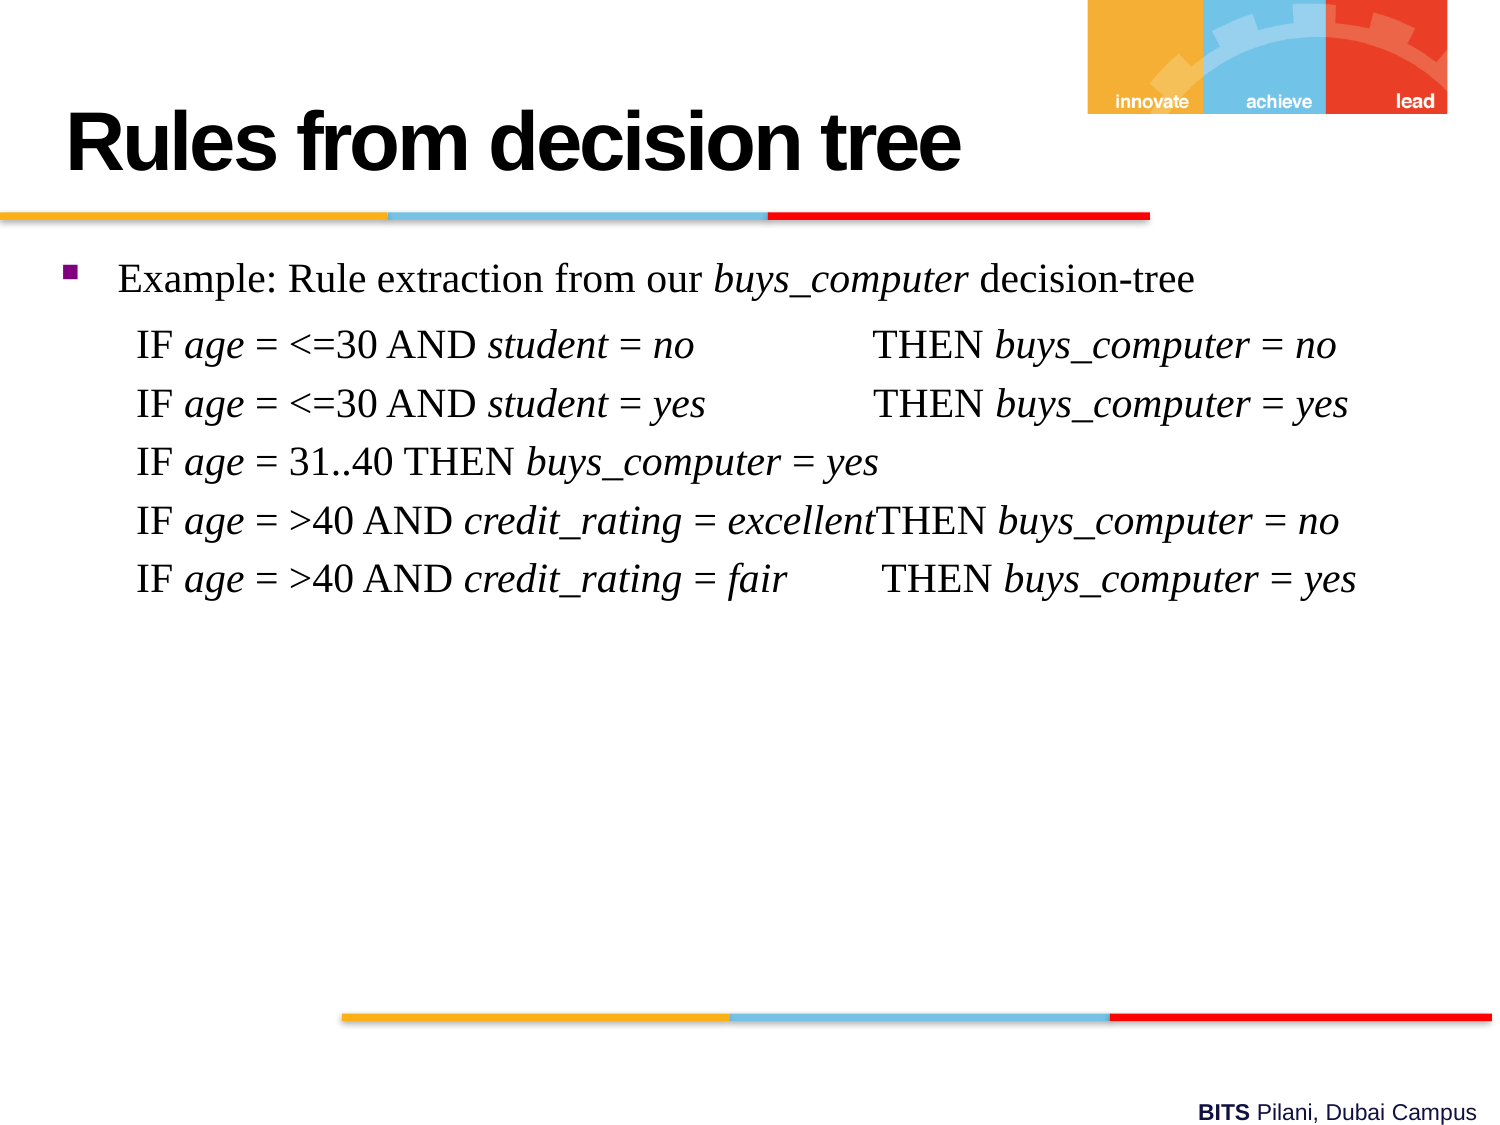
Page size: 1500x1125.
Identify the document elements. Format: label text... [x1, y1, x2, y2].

title Rules from decision tree [50, 43, 1076, 232]
list Example: Rule extraction from our buys_computer decision-tree IF age = <=30 AND student = no THEN buys_computer = no IF age = <=30 AND student = yes THEN buys_computer = yes IF age = 31..40 THEN buys_computer = yes IF age = >40 AND credit_rating = excellentTHEN buys_computer = no IF age = >40 AND credit_rating = fair THEN buys_computer = yes [50, 245, 1438, 988]
picture [1087, 0, 1448, 114]
